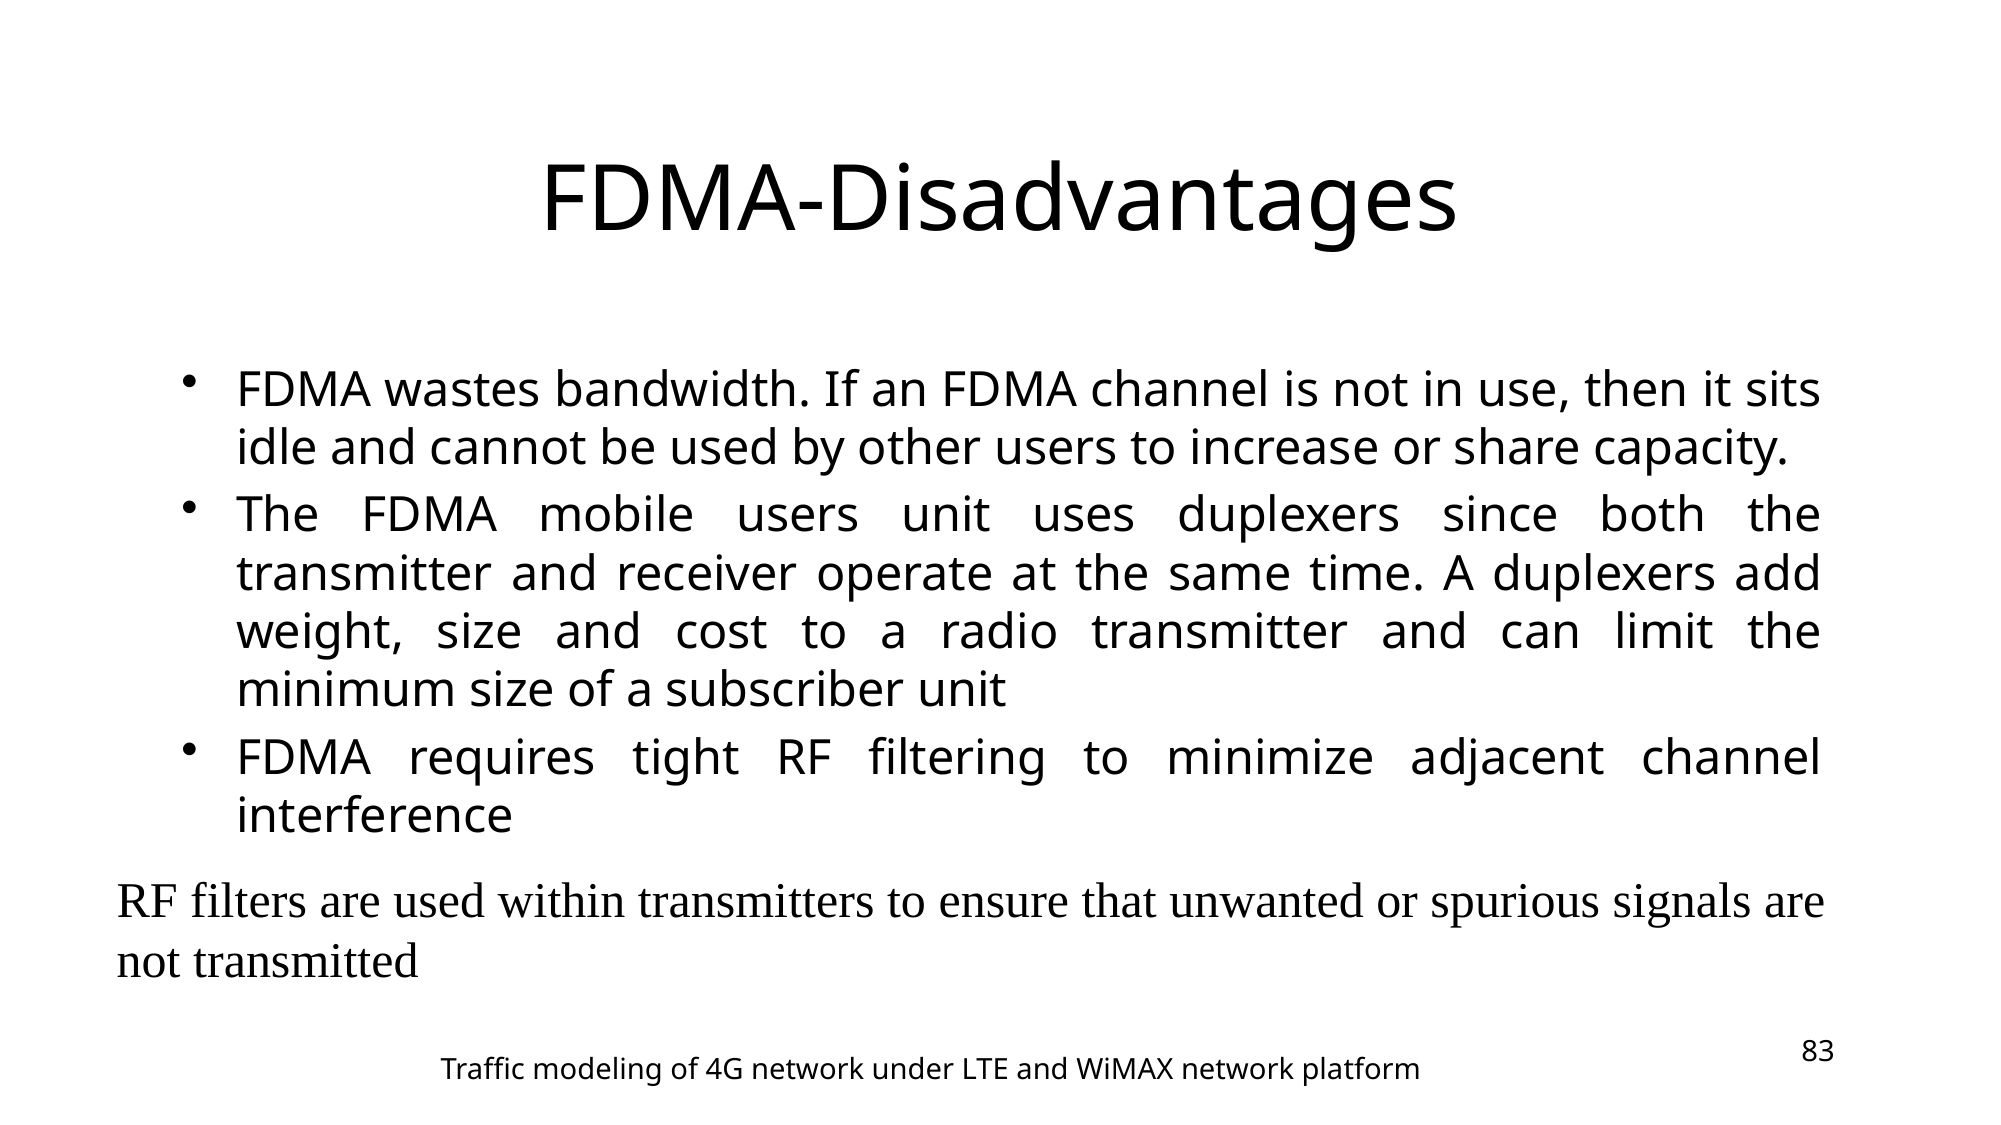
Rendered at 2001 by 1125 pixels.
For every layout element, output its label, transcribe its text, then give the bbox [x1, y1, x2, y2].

footer Traffic modeling of 4G network under LTE and WiMAX network platform [287, 1042, 1576, 1103]
list FDMA wastes bandwidth. If an FDMA channel is not in use, then it sits idle and cannot be used by other users to increase or share capacity. The FDMA mobile users unit uses duplexers since both the transmitter and receiver operate at the same time. A duplexers add weight, size and cost to a radio transmitter and can limit the minimum size of a subscriber unit FDMA requires tight RF filtering to minimize adjacent channel interference [166, 349, 1838, 859]
title FDMA-Disadvantages [149, 99, 1851, 288]
text_box RF filters are used within transmitters to ensure that unwanted or spurious signals are not transmitted [101, 859, 1902, 995]
slide_number 83 [1433, 1024, 1851, 1101]
